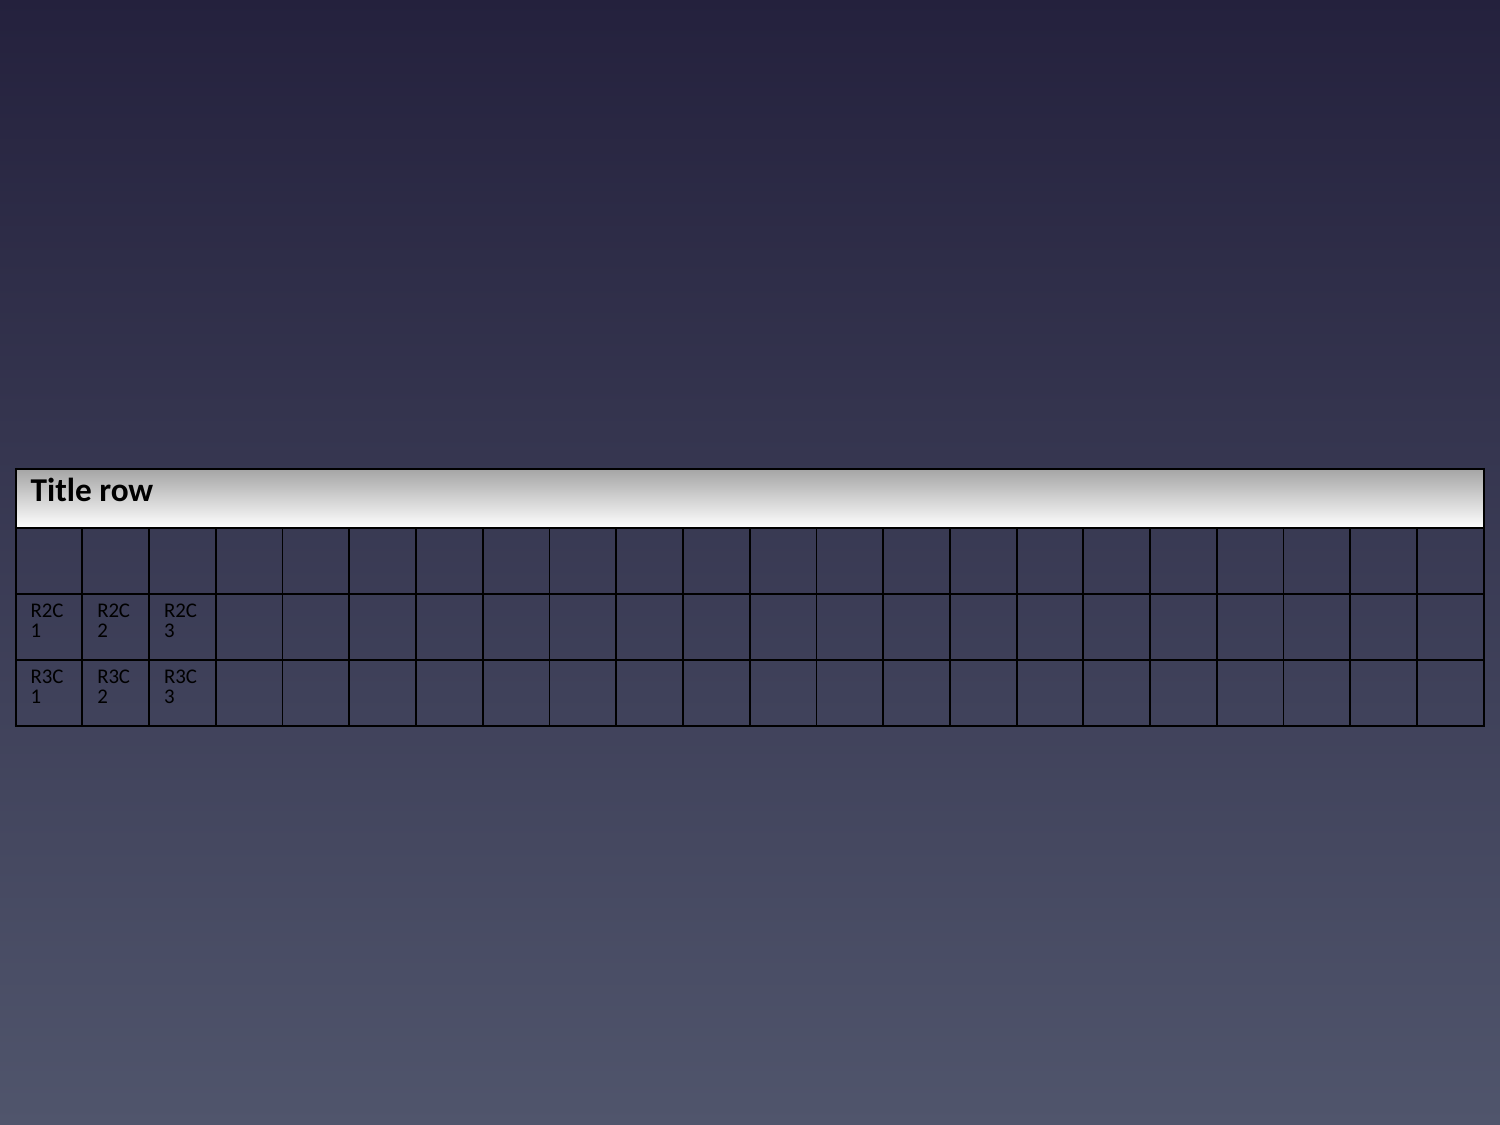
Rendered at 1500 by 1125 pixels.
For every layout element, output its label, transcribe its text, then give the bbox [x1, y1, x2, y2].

table_cell [217, 529, 282, 593]
table_cell [951, 529, 1016, 593]
table_cell [1284, 595, 1349, 659]
table_cell [217, 661, 282, 725]
table_cell [350, 529, 415, 593]
table_cell [1284, 529, 1349, 593]
table_cell [884, 529, 949, 593]
table_cell [484, 529, 549, 593]
table_cell [83, 529, 148, 593]
table_cell [751, 595, 816, 659]
table_cell R3C1 [17, 661, 81, 725]
table_cell [684, 595, 749, 659]
table_cell [1284, 661, 1349, 725]
table_header Title row [17, 470, 1483, 527]
table_cell R2C2 [83, 595, 148, 659]
table_cell [550, 661, 615, 725]
table_cell [1151, 661, 1216, 725]
table_cell [1418, 595, 1483, 659]
table_cell [1084, 661, 1149, 725]
table_cell [350, 661, 415, 725]
table_cell [817, 529, 882, 593]
table_cell [617, 661, 682, 725]
table_cell [884, 595, 949, 659]
table_cell [283, 595, 348, 659]
table_cell [817, 661, 882, 725]
table_cell [951, 661, 1016, 725]
table_cell [417, 595, 482, 659]
table_cell [1151, 595, 1216, 659]
table_cell [617, 595, 682, 659]
table_cell [1418, 661, 1483, 725]
table_cell [1151, 529, 1216, 593]
table_cell [550, 529, 615, 593]
table_cell R3C3 [150, 661, 215, 725]
table_cell [484, 595, 549, 659]
table_cell R2C3 [150, 595, 215, 659]
table_cell [751, 661, 816, 725]
table_cell [484, 661, 549, 725]
table_cell [1018, 661, 1082, 725]
table_cell [1018, 529, 1082, 593]
table_cell R3C2 [83, 661, 148, 725]
table_cell [1418, 529, 1483, 593]
table_cell [684, 529, 749, 593]
table_cell [150, 529, 215, 593]
table_cell [884, 661, 949, 725]
table_cell [1218, 595, 1283, 659]
table_cell [417, 529, 482, 593]
table_cell [751, 529, 816, 593]
table_cell [1084, 595, 1149, 659]
table_cell [817, 595, 882, 659]
table_cell [550, 595, 615, 659]
table_cell [1351, 661, 1416, 725]
table_cell [1351, 529, 1416, 593]
table_cell [1218, 529, 1283, 593]
table_cell [1351, 595, 1416, 659]
table_cell R2C1 [17, 595, 81, 659]
table_cell [283, 661, 348, 725]
table_cell [1018, 595, 1082, 659]
table_cell [283, 529, 348, 593]
table_cell [17, 529, 81, 593]
table_cell [1084, 529, 1149, 593]
table_cell [617, 529, 682, 593]
table_cell [684, 661, 749, 725]
table_cell [217, 595, 282, 659]
table_cell [1218, 661, 1283, 725]
table_cell [417, 661, 482, 725]
table_cell [350, 595, 415, 659]
table_cell [951, 595, 1016, 659]
